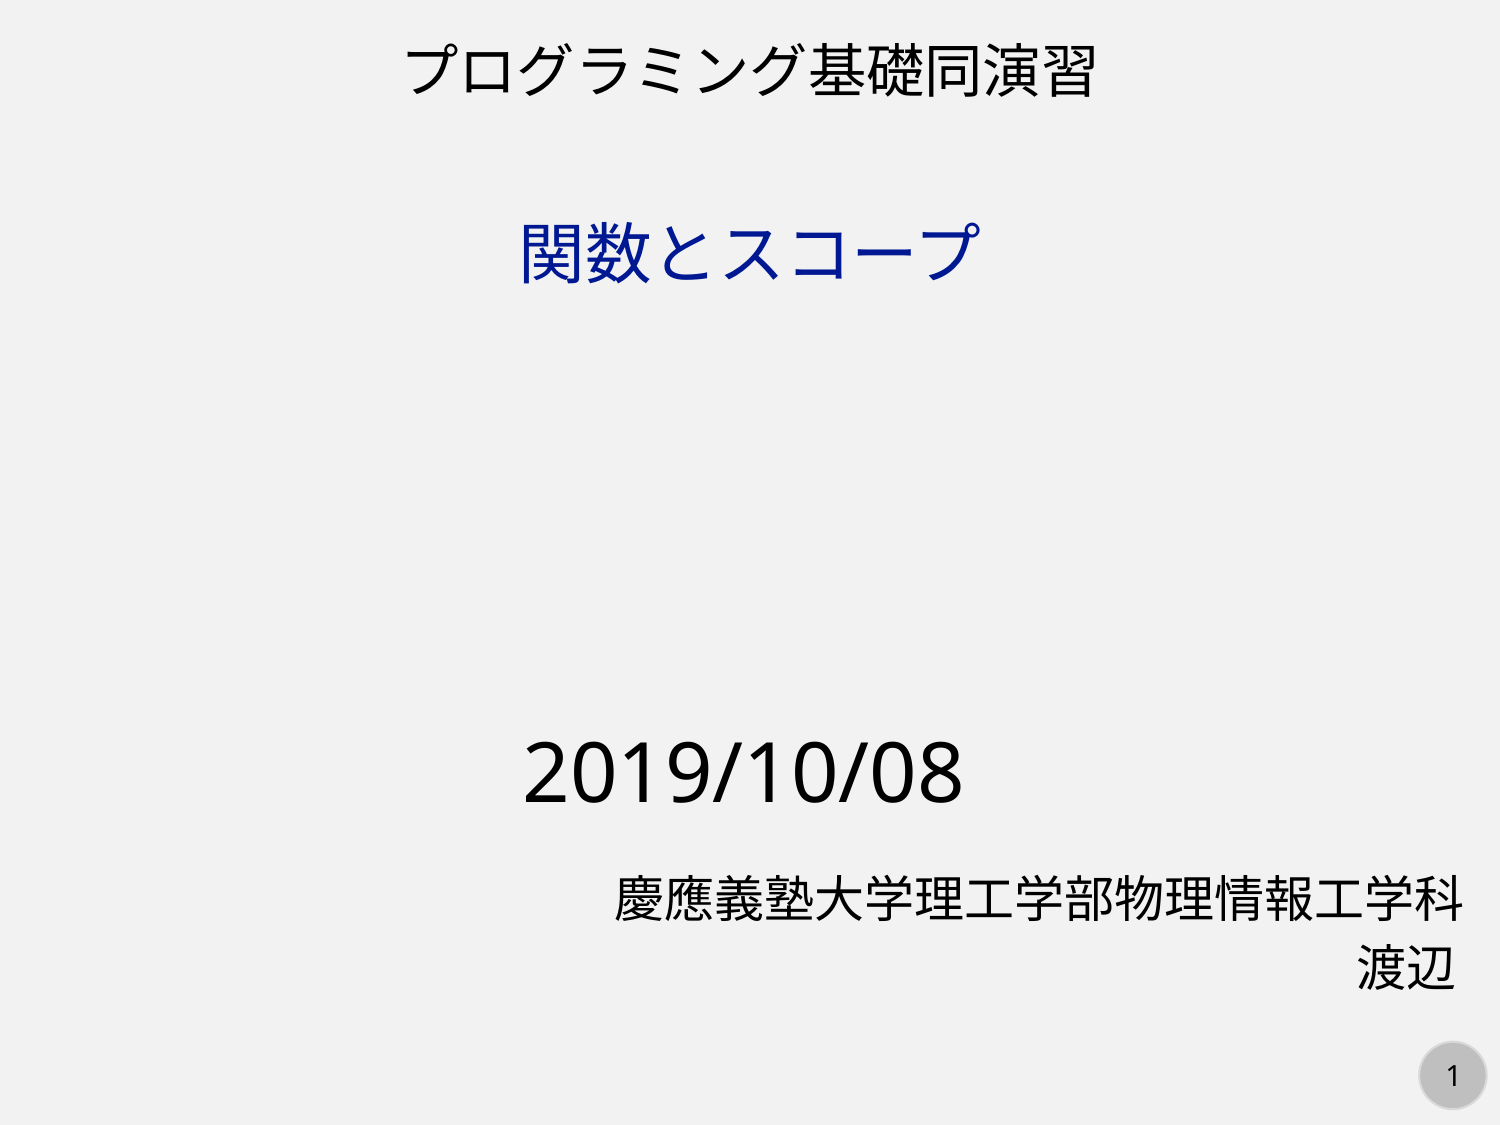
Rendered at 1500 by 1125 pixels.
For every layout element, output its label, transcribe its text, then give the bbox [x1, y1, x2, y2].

text_box 慶應義塾大学理工学部物理情報工学科 [599, 859, 1480, 935]
text_box プログラミング基礎同演習 [0, 26, 1500, 112]
text_box 関数とスコープ [0, 204, 1500, 300]
text_box 2019/10/08 [508, 711, 980, 827]
text_box 渡辺 [1341, 928, 1472, 1004]
